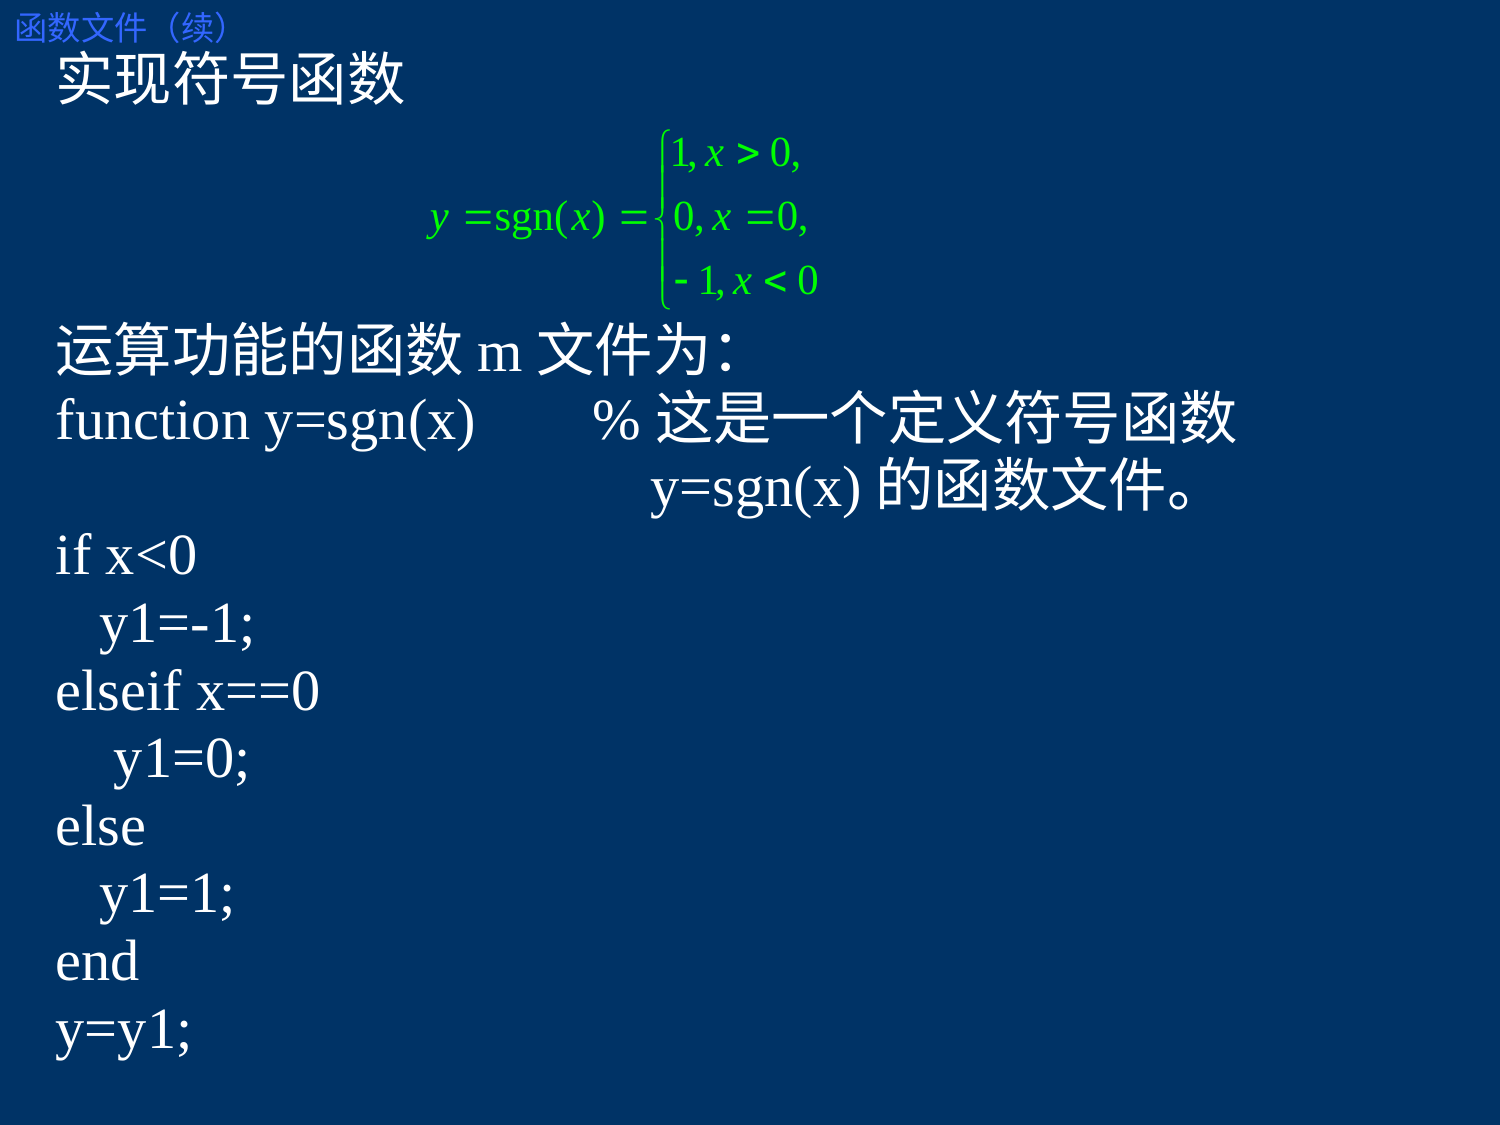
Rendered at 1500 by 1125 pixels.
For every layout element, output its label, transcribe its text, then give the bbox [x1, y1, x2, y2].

title 函数文件（续） [0, 1, 1326, 65]
list 实现符号函数 运算功能的函数m文件为： function y=sgn(x) %这是一个定义符号函数 y=sgn(x)的函数文件。 if x<0 y1=-1; elseif x==0 y1=0; else y1=1; end y=y1; [41, 48, 1500, 1125]
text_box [418, 119, 827, 320]
